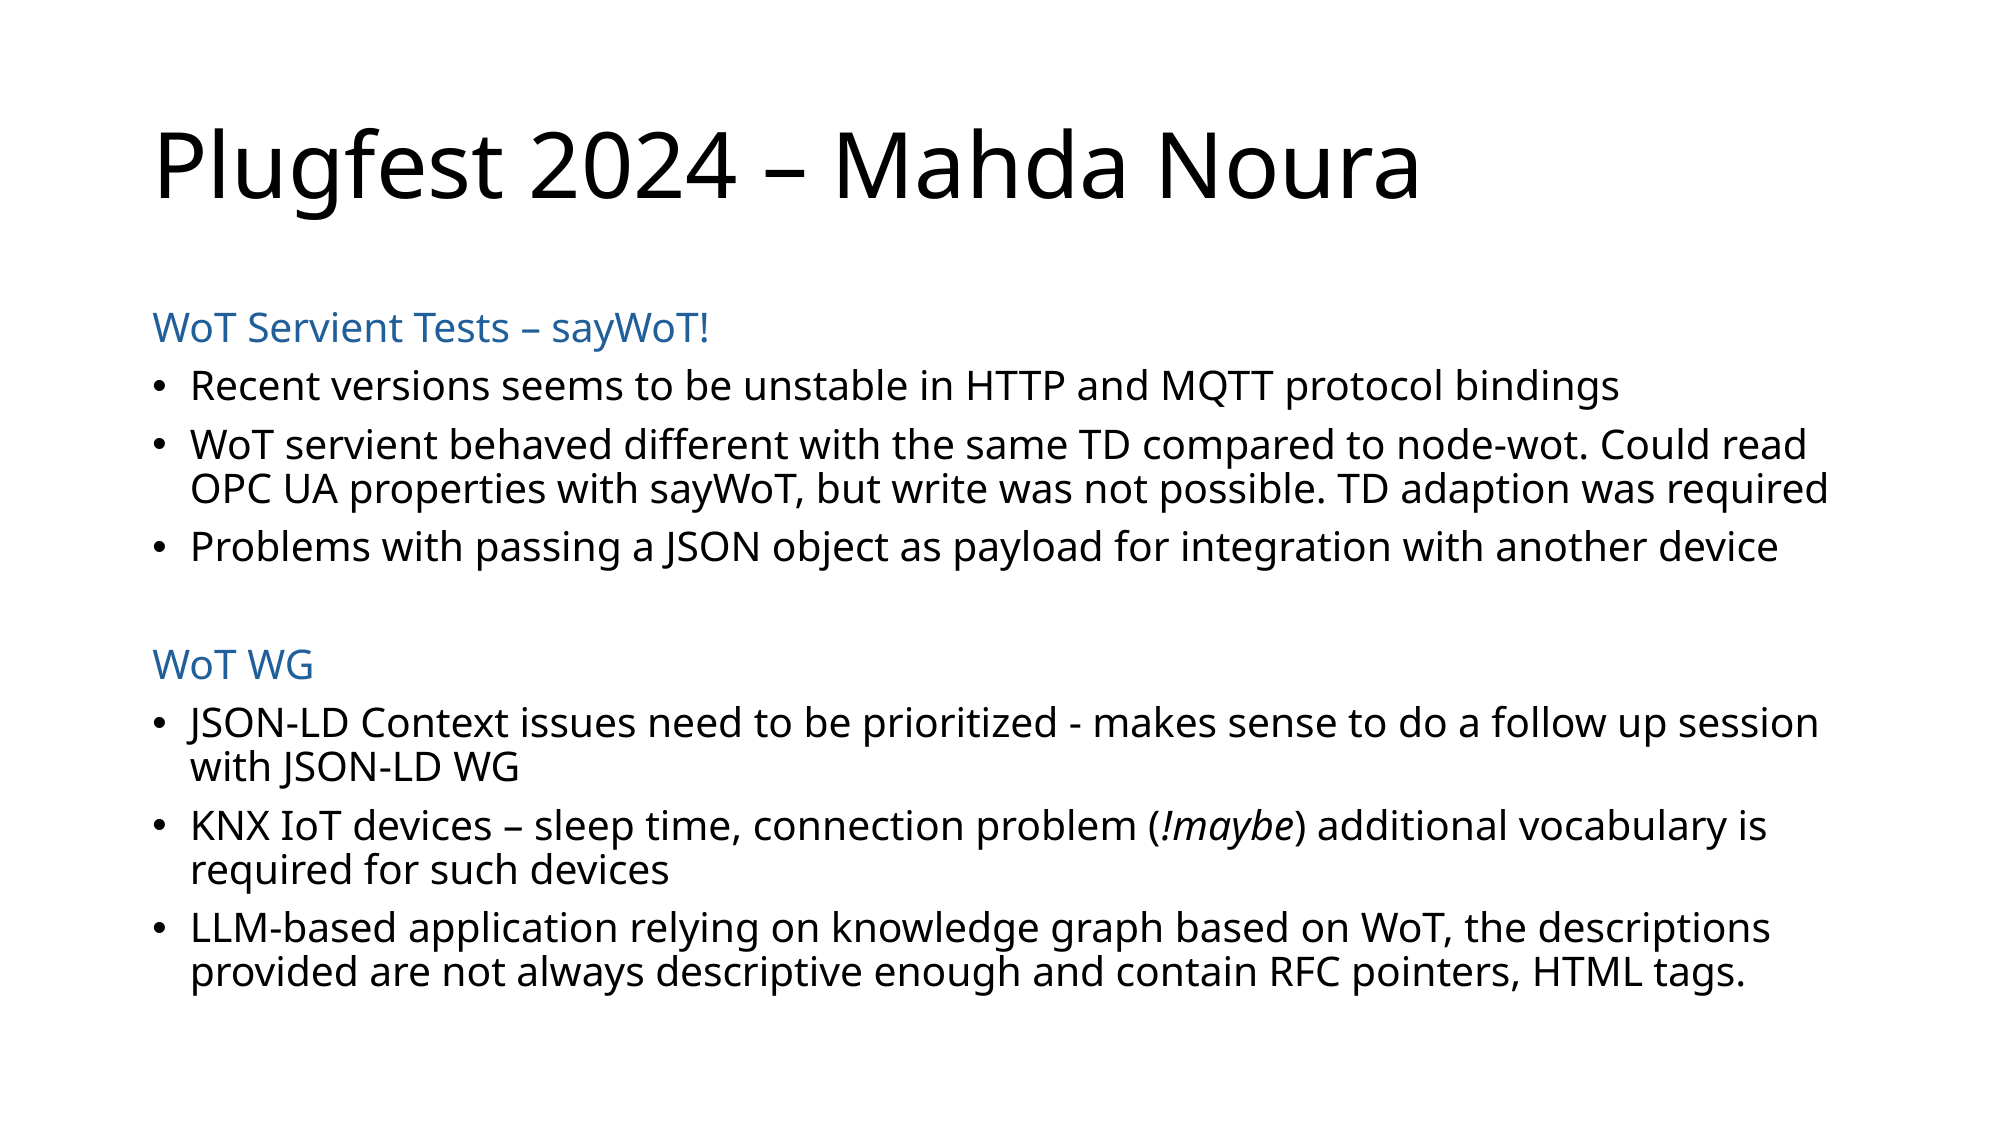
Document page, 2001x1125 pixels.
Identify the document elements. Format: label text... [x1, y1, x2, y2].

list WoT Servient Tests – sayWoT! Recent versions seems to be unstable in HTTP and MQTT protocol bindings WoT servient behaved different with the same TD compared to node-wot. Could read OPC UA properties with sayWoT, but write was not possible. TD adaption was required Problems with passing a JSON object as payload for integration with another device WoT WG JSON-LD Context issues need to be prioritized - makes sense to do a follow up session with JSON-LD WG KNX IoT devices – sleep time, connection problem (!maybe) additional vocabulary is required for such devices LLM-based application relying on knowledge graph based on WoT, the descriptions provided are not always descriptive enough and contain RFC pointers, HTML tags. [137, 299, 1863, 1014]
title Plugfest 2024 – Mahda Noura [137, 59, 1863, 278]
